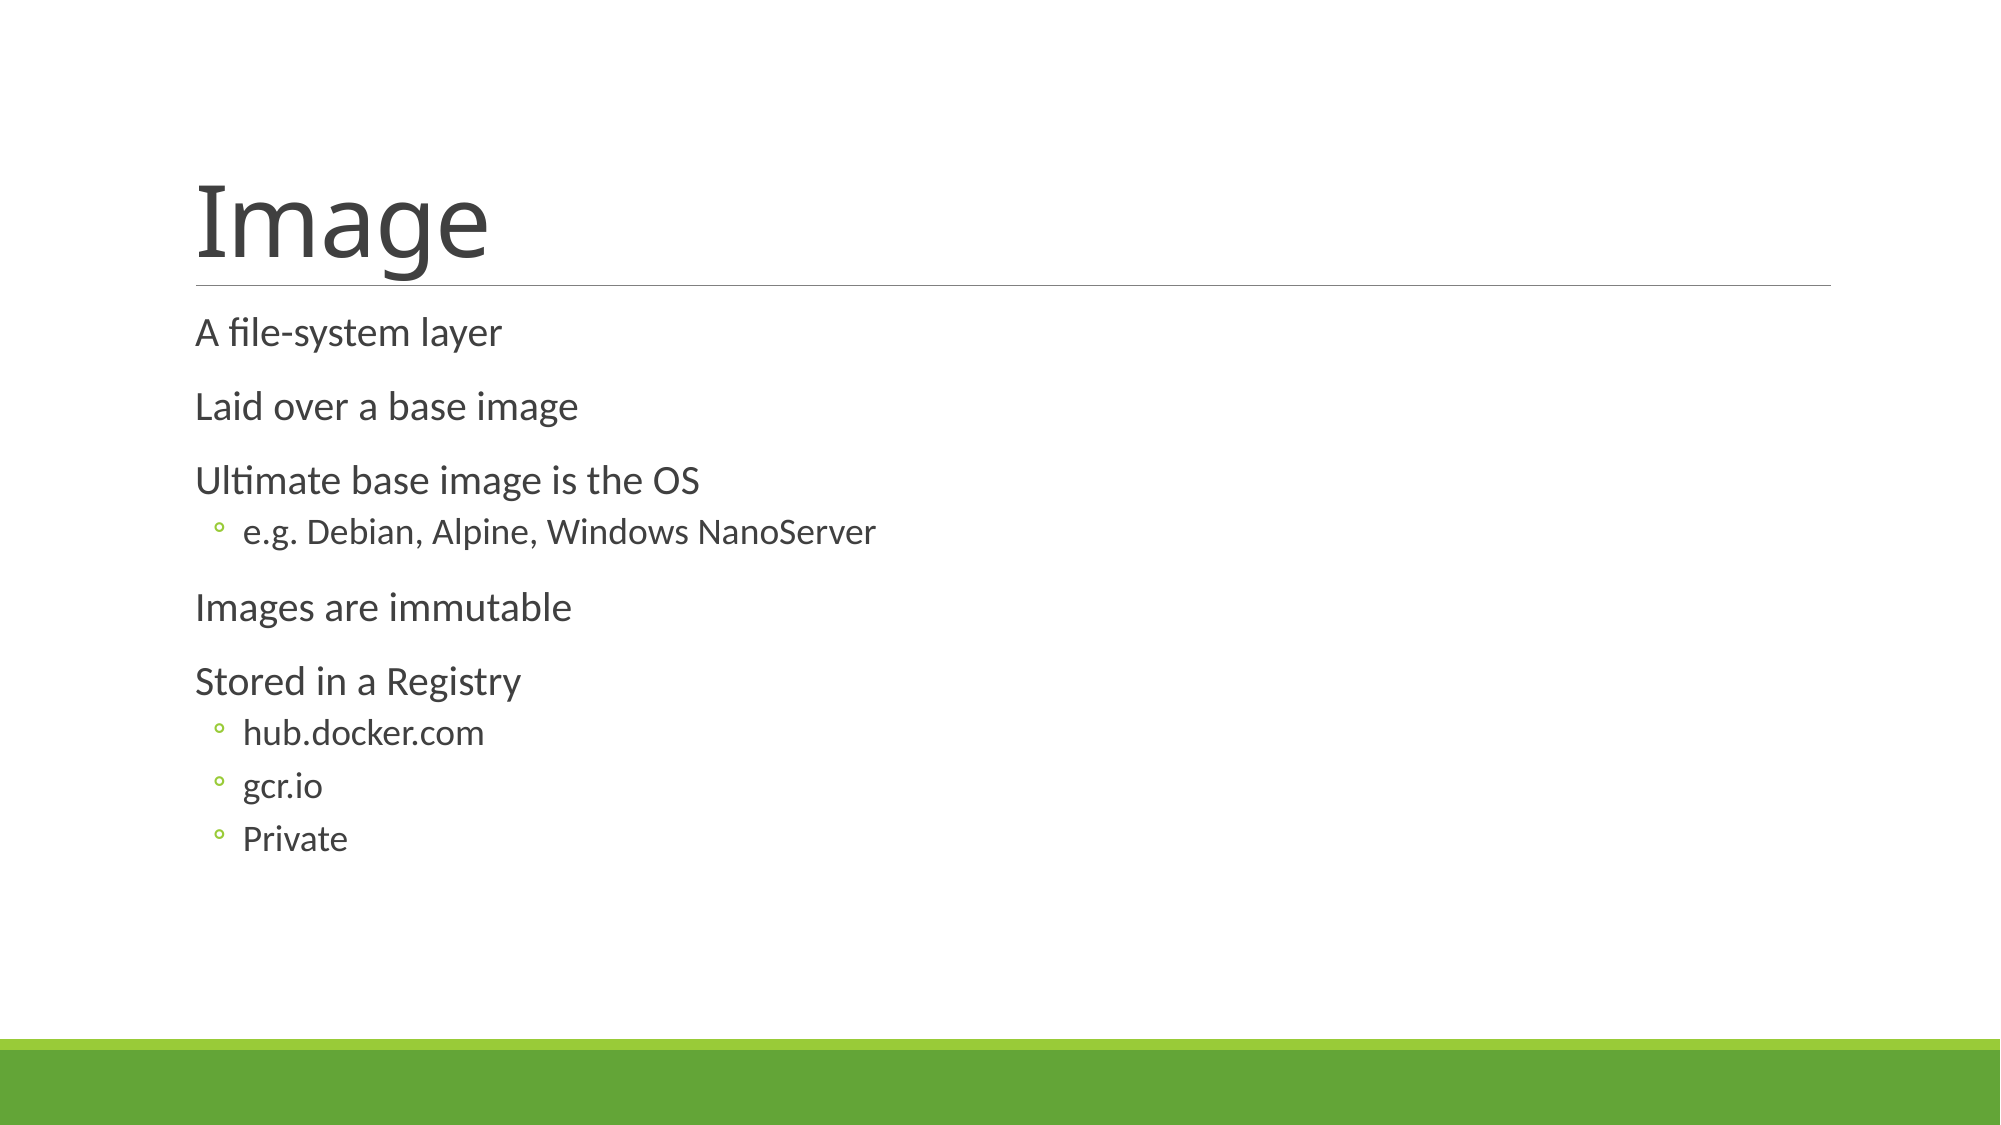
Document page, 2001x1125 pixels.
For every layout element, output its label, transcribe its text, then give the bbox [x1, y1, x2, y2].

list A file-system layer Laid over a base image Ultimate base image is the OS e.g. Debian, Alpine, Windows NanoServer Images are immutable Stored in a Registry hub.docker.com gcr.io Private [180, 302, 1830, 963]
title Image [180, 47, 1830, 285]
